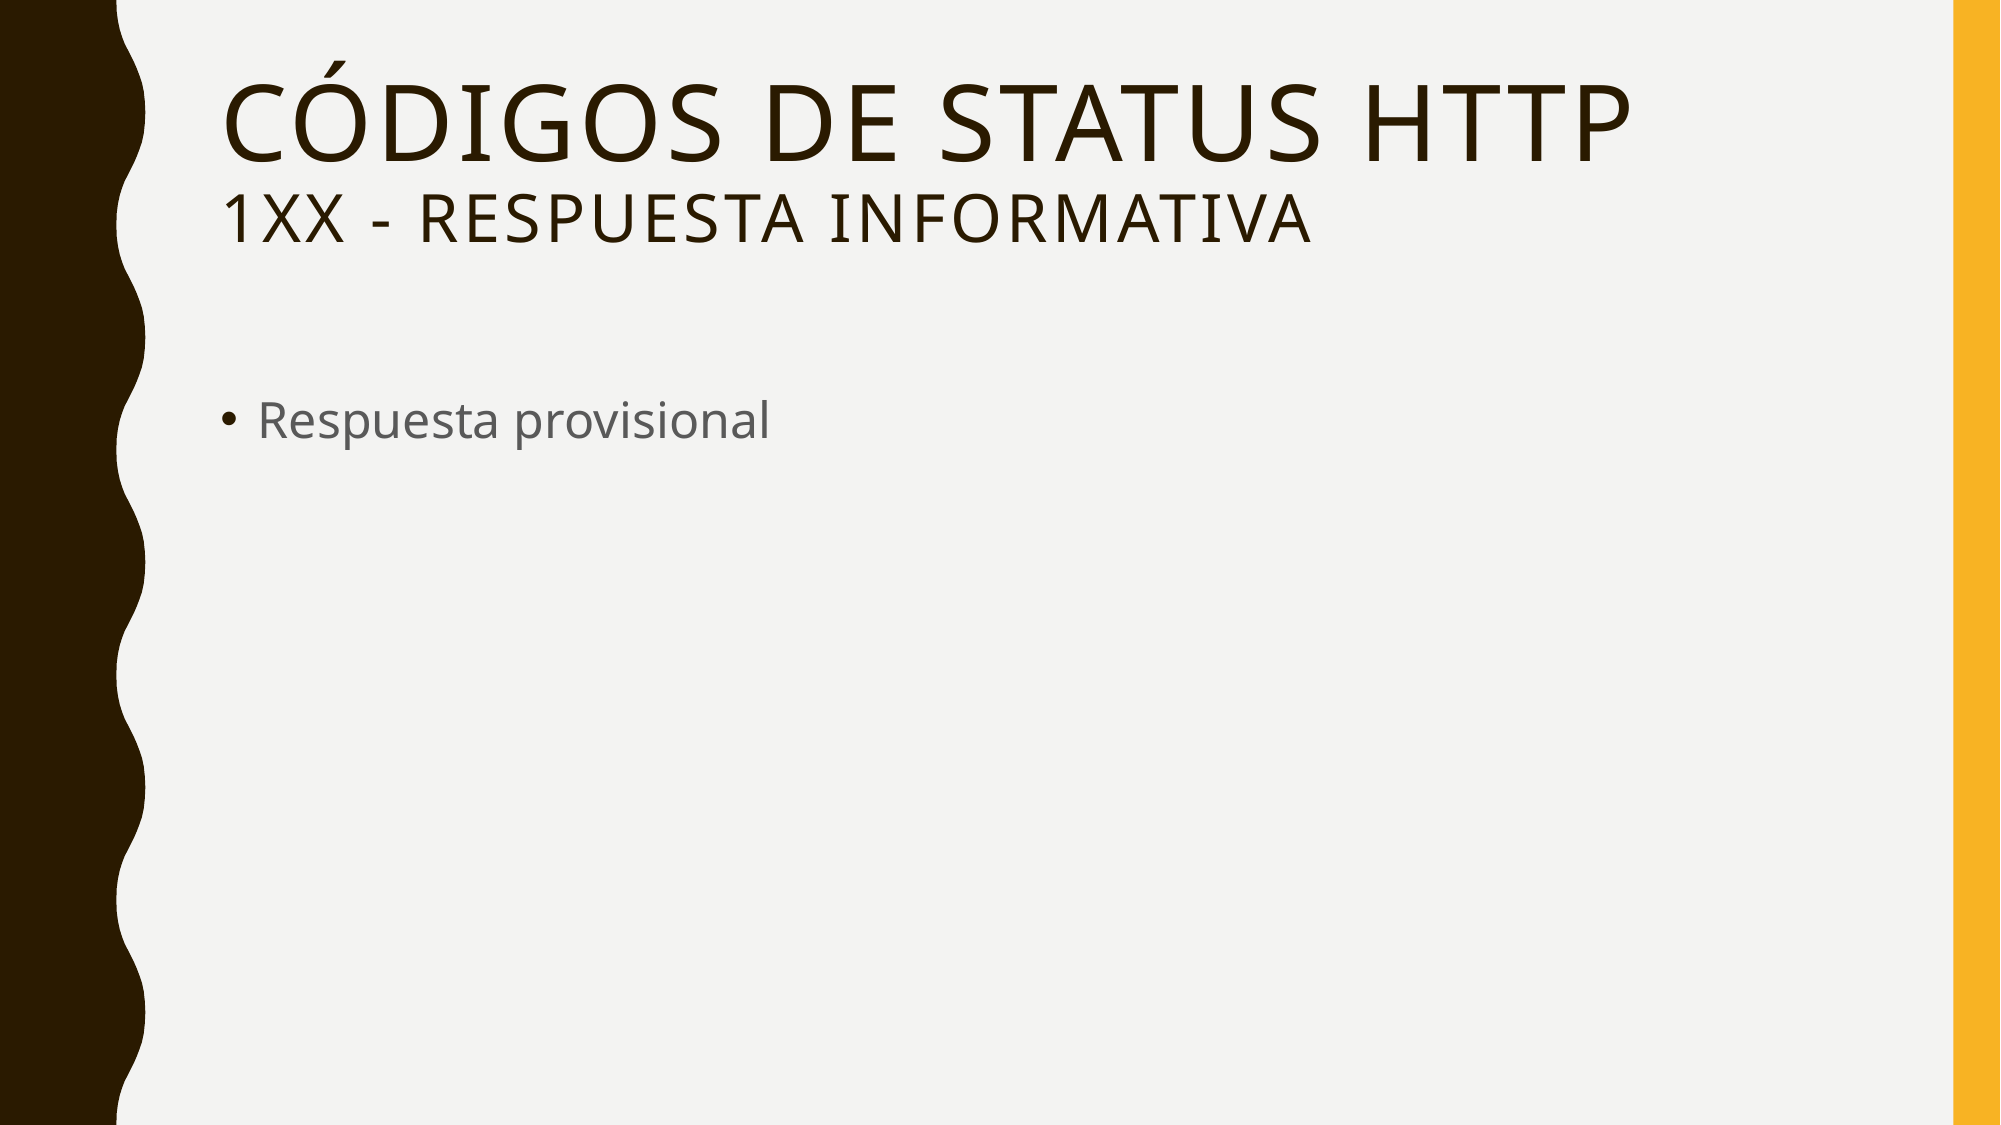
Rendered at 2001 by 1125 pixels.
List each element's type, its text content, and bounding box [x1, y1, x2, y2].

list Respuesta provisional [205, 375, 1875, 965]
title Códigos de status Http 1xx - respuesta informativa [205, 62, 1875, 308]
